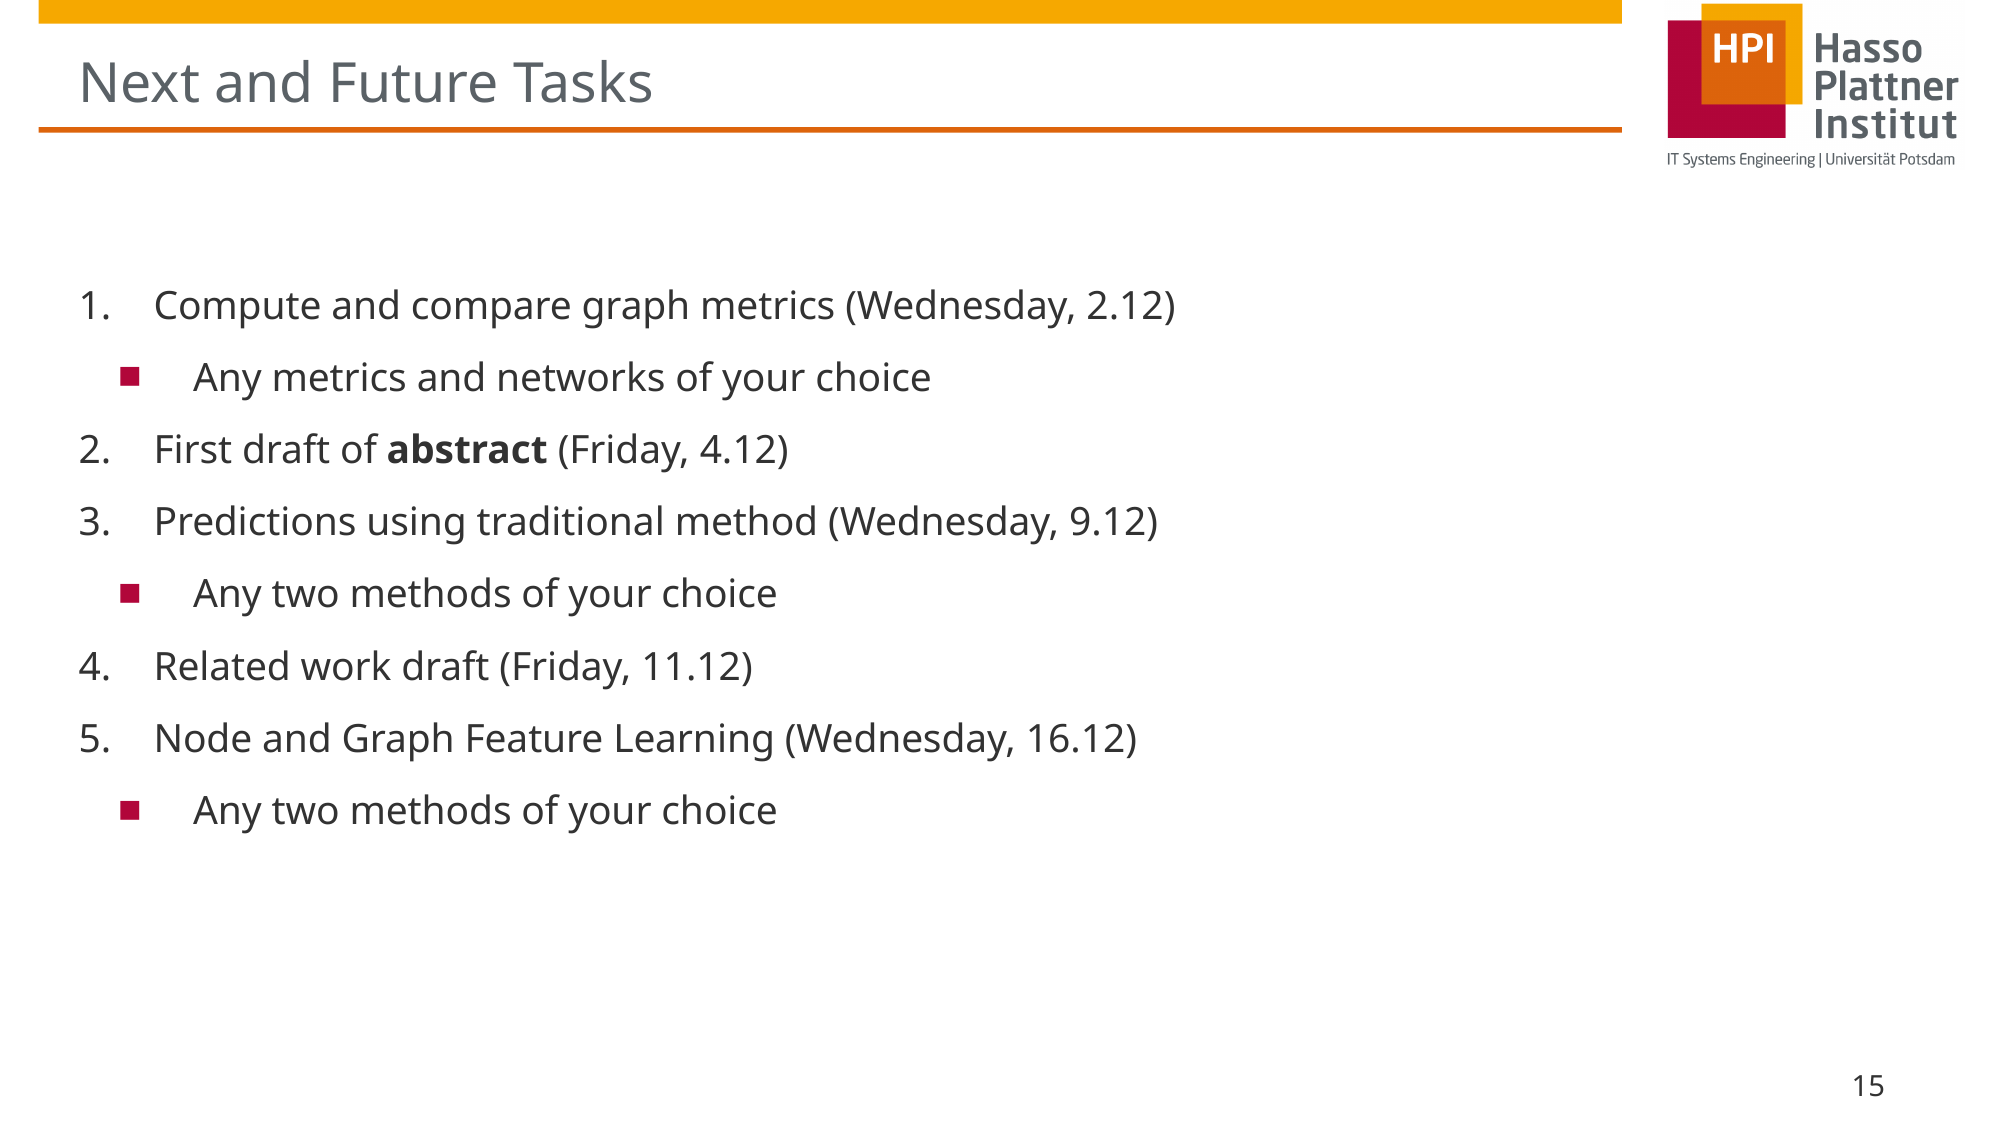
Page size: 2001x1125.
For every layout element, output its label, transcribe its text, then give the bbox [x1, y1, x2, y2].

slide_number 15 [1834, 1064, 1961, 1107]
picture [1664, 0, 1965, 170]
list Compute and compare graph metrics (Wednesday, 2.12) Any metrics and networks of your choice First draft of abstract (Friday, 4.12) Predictions using traditional method (Wednesday, 9.12) Any two methods of your choice Related work draft (Friday, 11.12) Node and Graph Feature Learning (Wednesday, 16.12) Any two methods of your choice [78, 199, 1961, 986]
title Next and Future Tasks [78, 23, 1583, 115]
